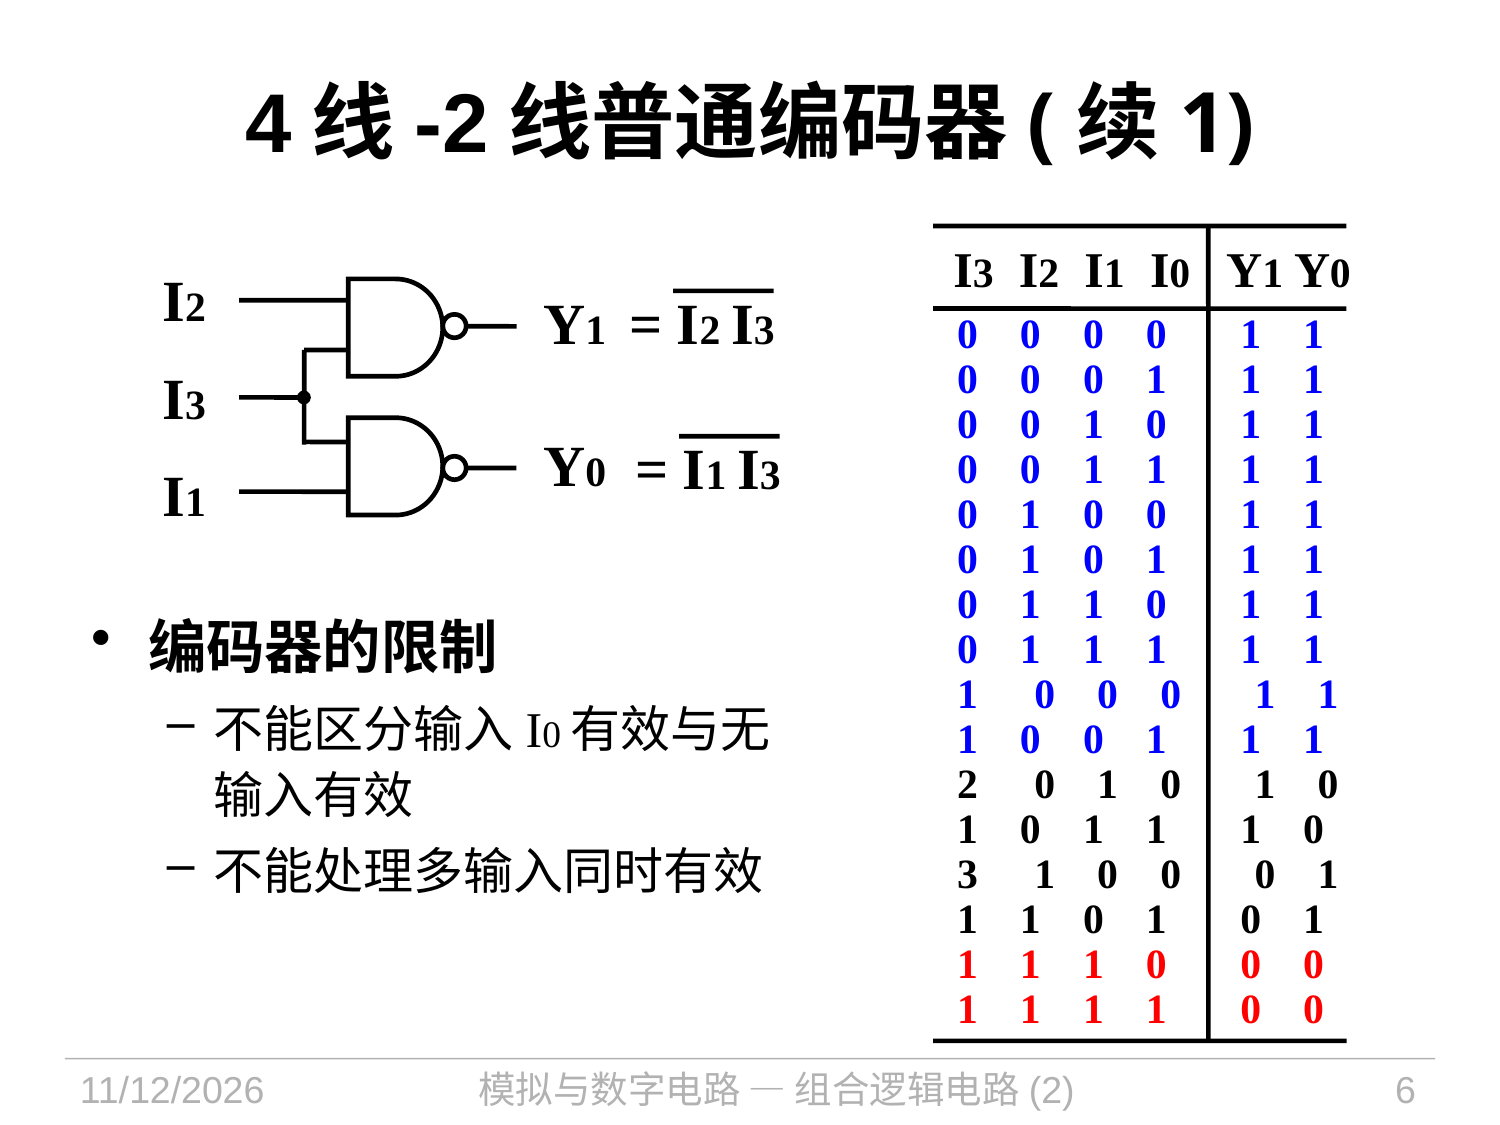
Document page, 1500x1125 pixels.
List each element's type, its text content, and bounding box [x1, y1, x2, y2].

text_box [614, 278, 840, 365]
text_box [147, 255, 517, 536]
title 4线-2线普通编码器(续1) [75, 24, 1425, 213]
footer 模拟与数字电路 — 组合逻辑电路(2) [373, 1058, 1179, 1125]
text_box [620, 423, 845, 510]
text_box Y0 [528, 420, 622, 506]
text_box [932, 225, 1368, 1042]
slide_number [64, 1058, 348, 1125]
slide_number 6 [1230, 1058, 1431, 1125]
text_box Y1 [528, 279, 612, 364]
list 编码器的限制 不能区分输入I0有效与无输入有效 不能处理多输入同时有效 [76, 595, 797, 1047]
